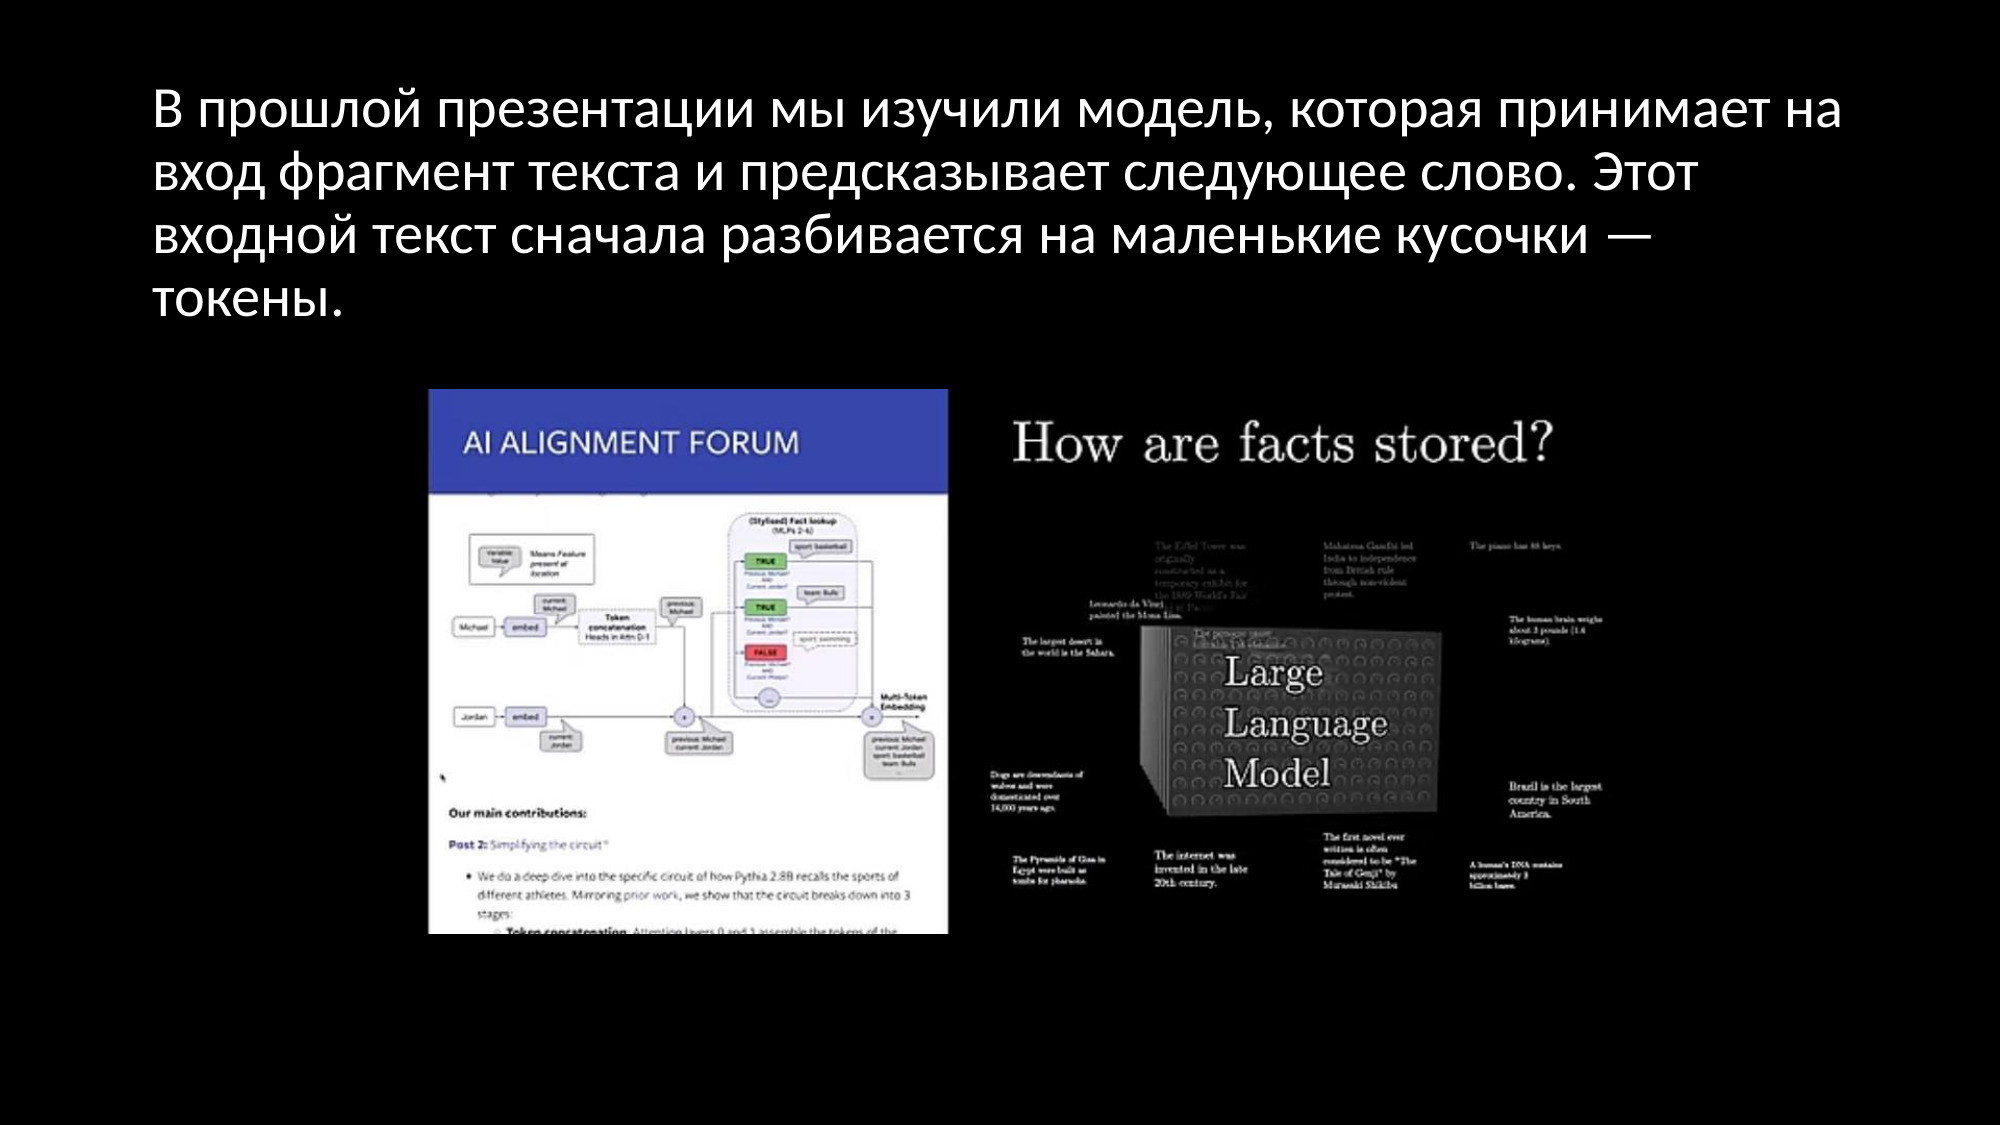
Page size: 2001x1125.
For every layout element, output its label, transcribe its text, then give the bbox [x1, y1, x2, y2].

list В прошлой презентации мы изучили модель, которая принимает на вход фрагмент текста и предсказывает следующее слово. Этот входной текст сначала разбивается на маленькие кусочки — токены. [137, 70, 1863, 1014]
picture [386, 389, 1614, 934]
